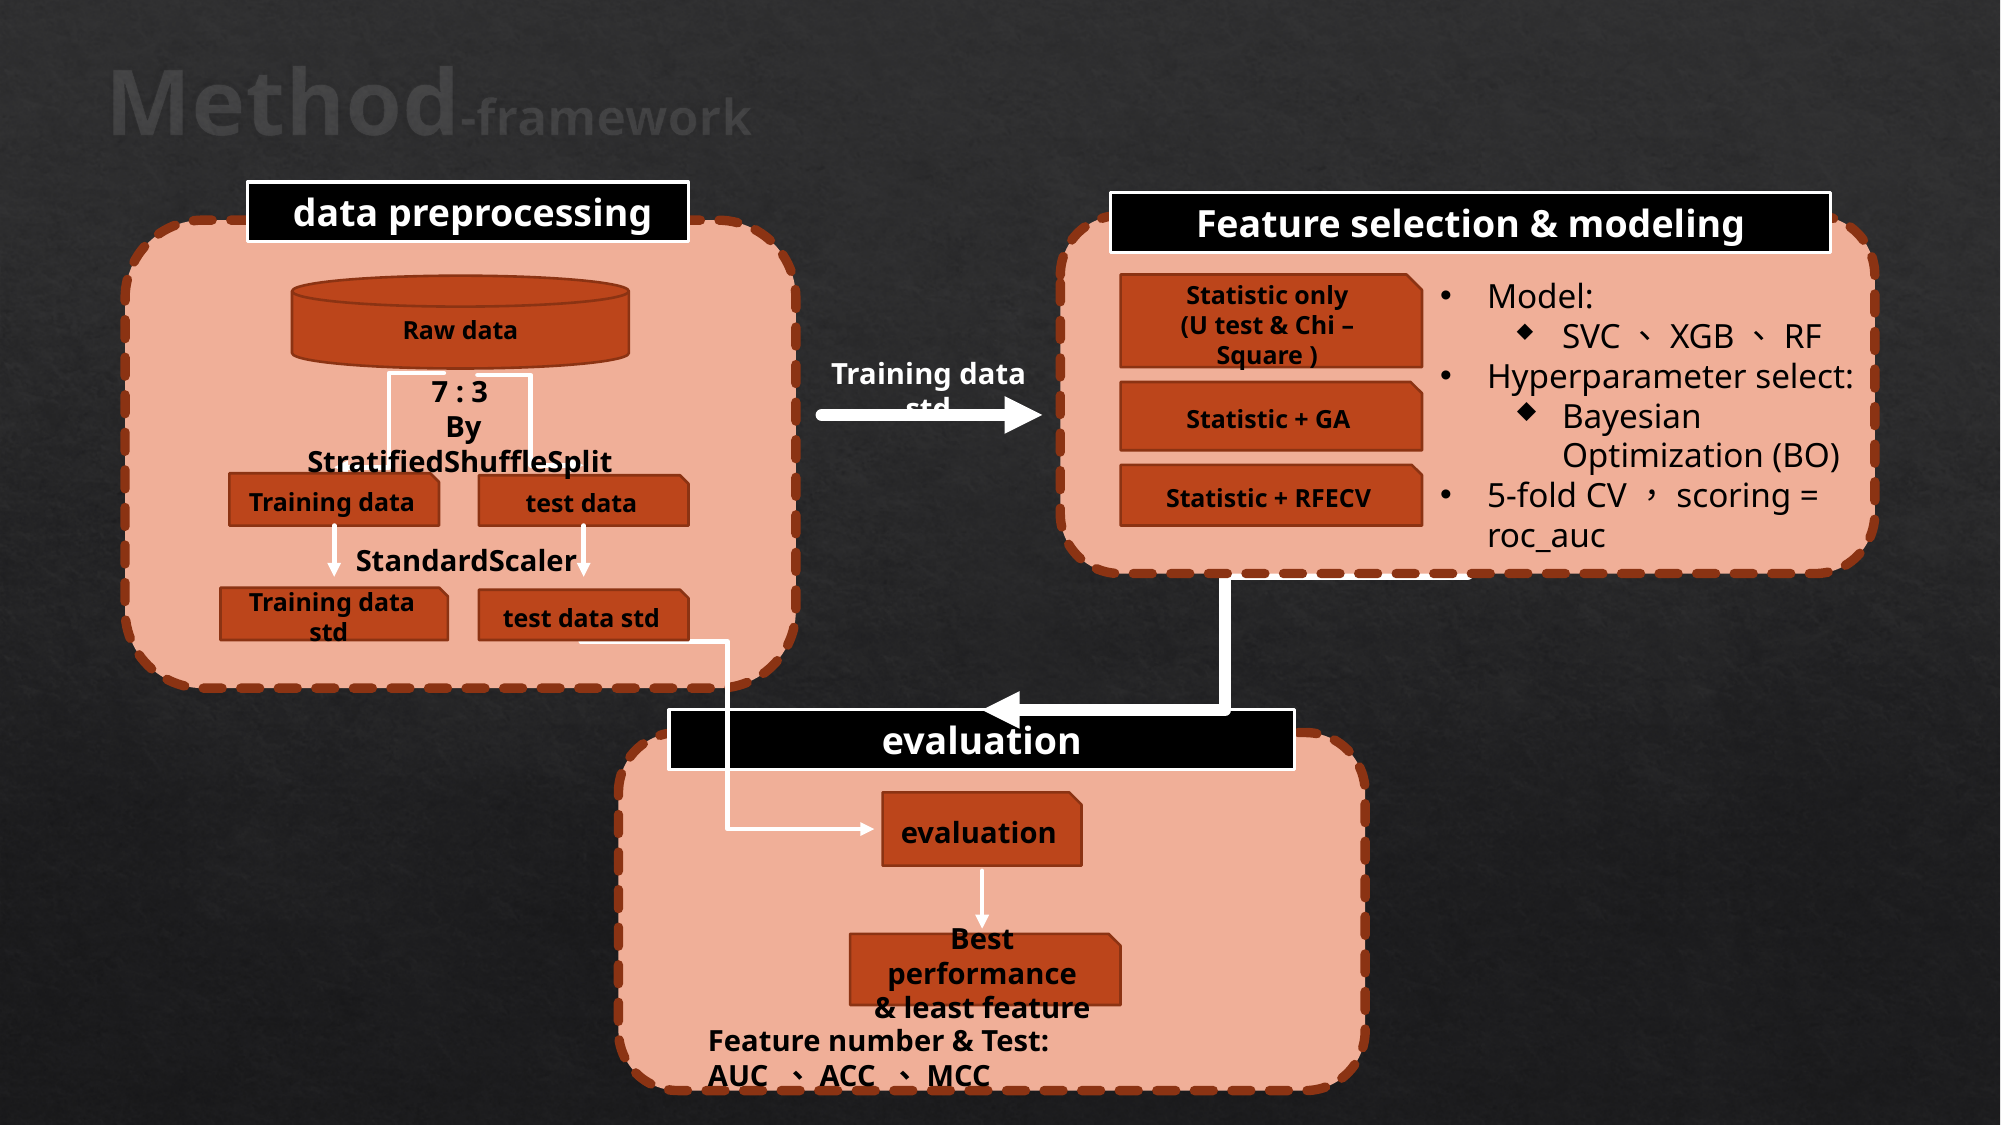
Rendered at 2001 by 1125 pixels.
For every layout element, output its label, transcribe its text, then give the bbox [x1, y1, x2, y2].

text_box Raw data [290, 274, 631, 366]
title Method-framework [89, 15, 1148, 182]
text_box [123, 218, 788, 690]
text_box data preprocessing [247, 182, 689, 242]
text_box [796, 192, 1894, 574]
text_box StandardScaler [341, 535, 576, 585]
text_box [485, 366, 576, 474]
text_box Training data std [219, 586, 450, 642]
text_box 7 : 3 By StratifiedShuffleSplit [283, 366, 644, 487]
text_box test data std [477, 588, 572, 642]
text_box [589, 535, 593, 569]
text_box test data [477, 473, 690, 527]
text_box Training data [228, 471, 441, 527]
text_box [580, 573, 1468, 1091]
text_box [341, 365, 437, 476]
